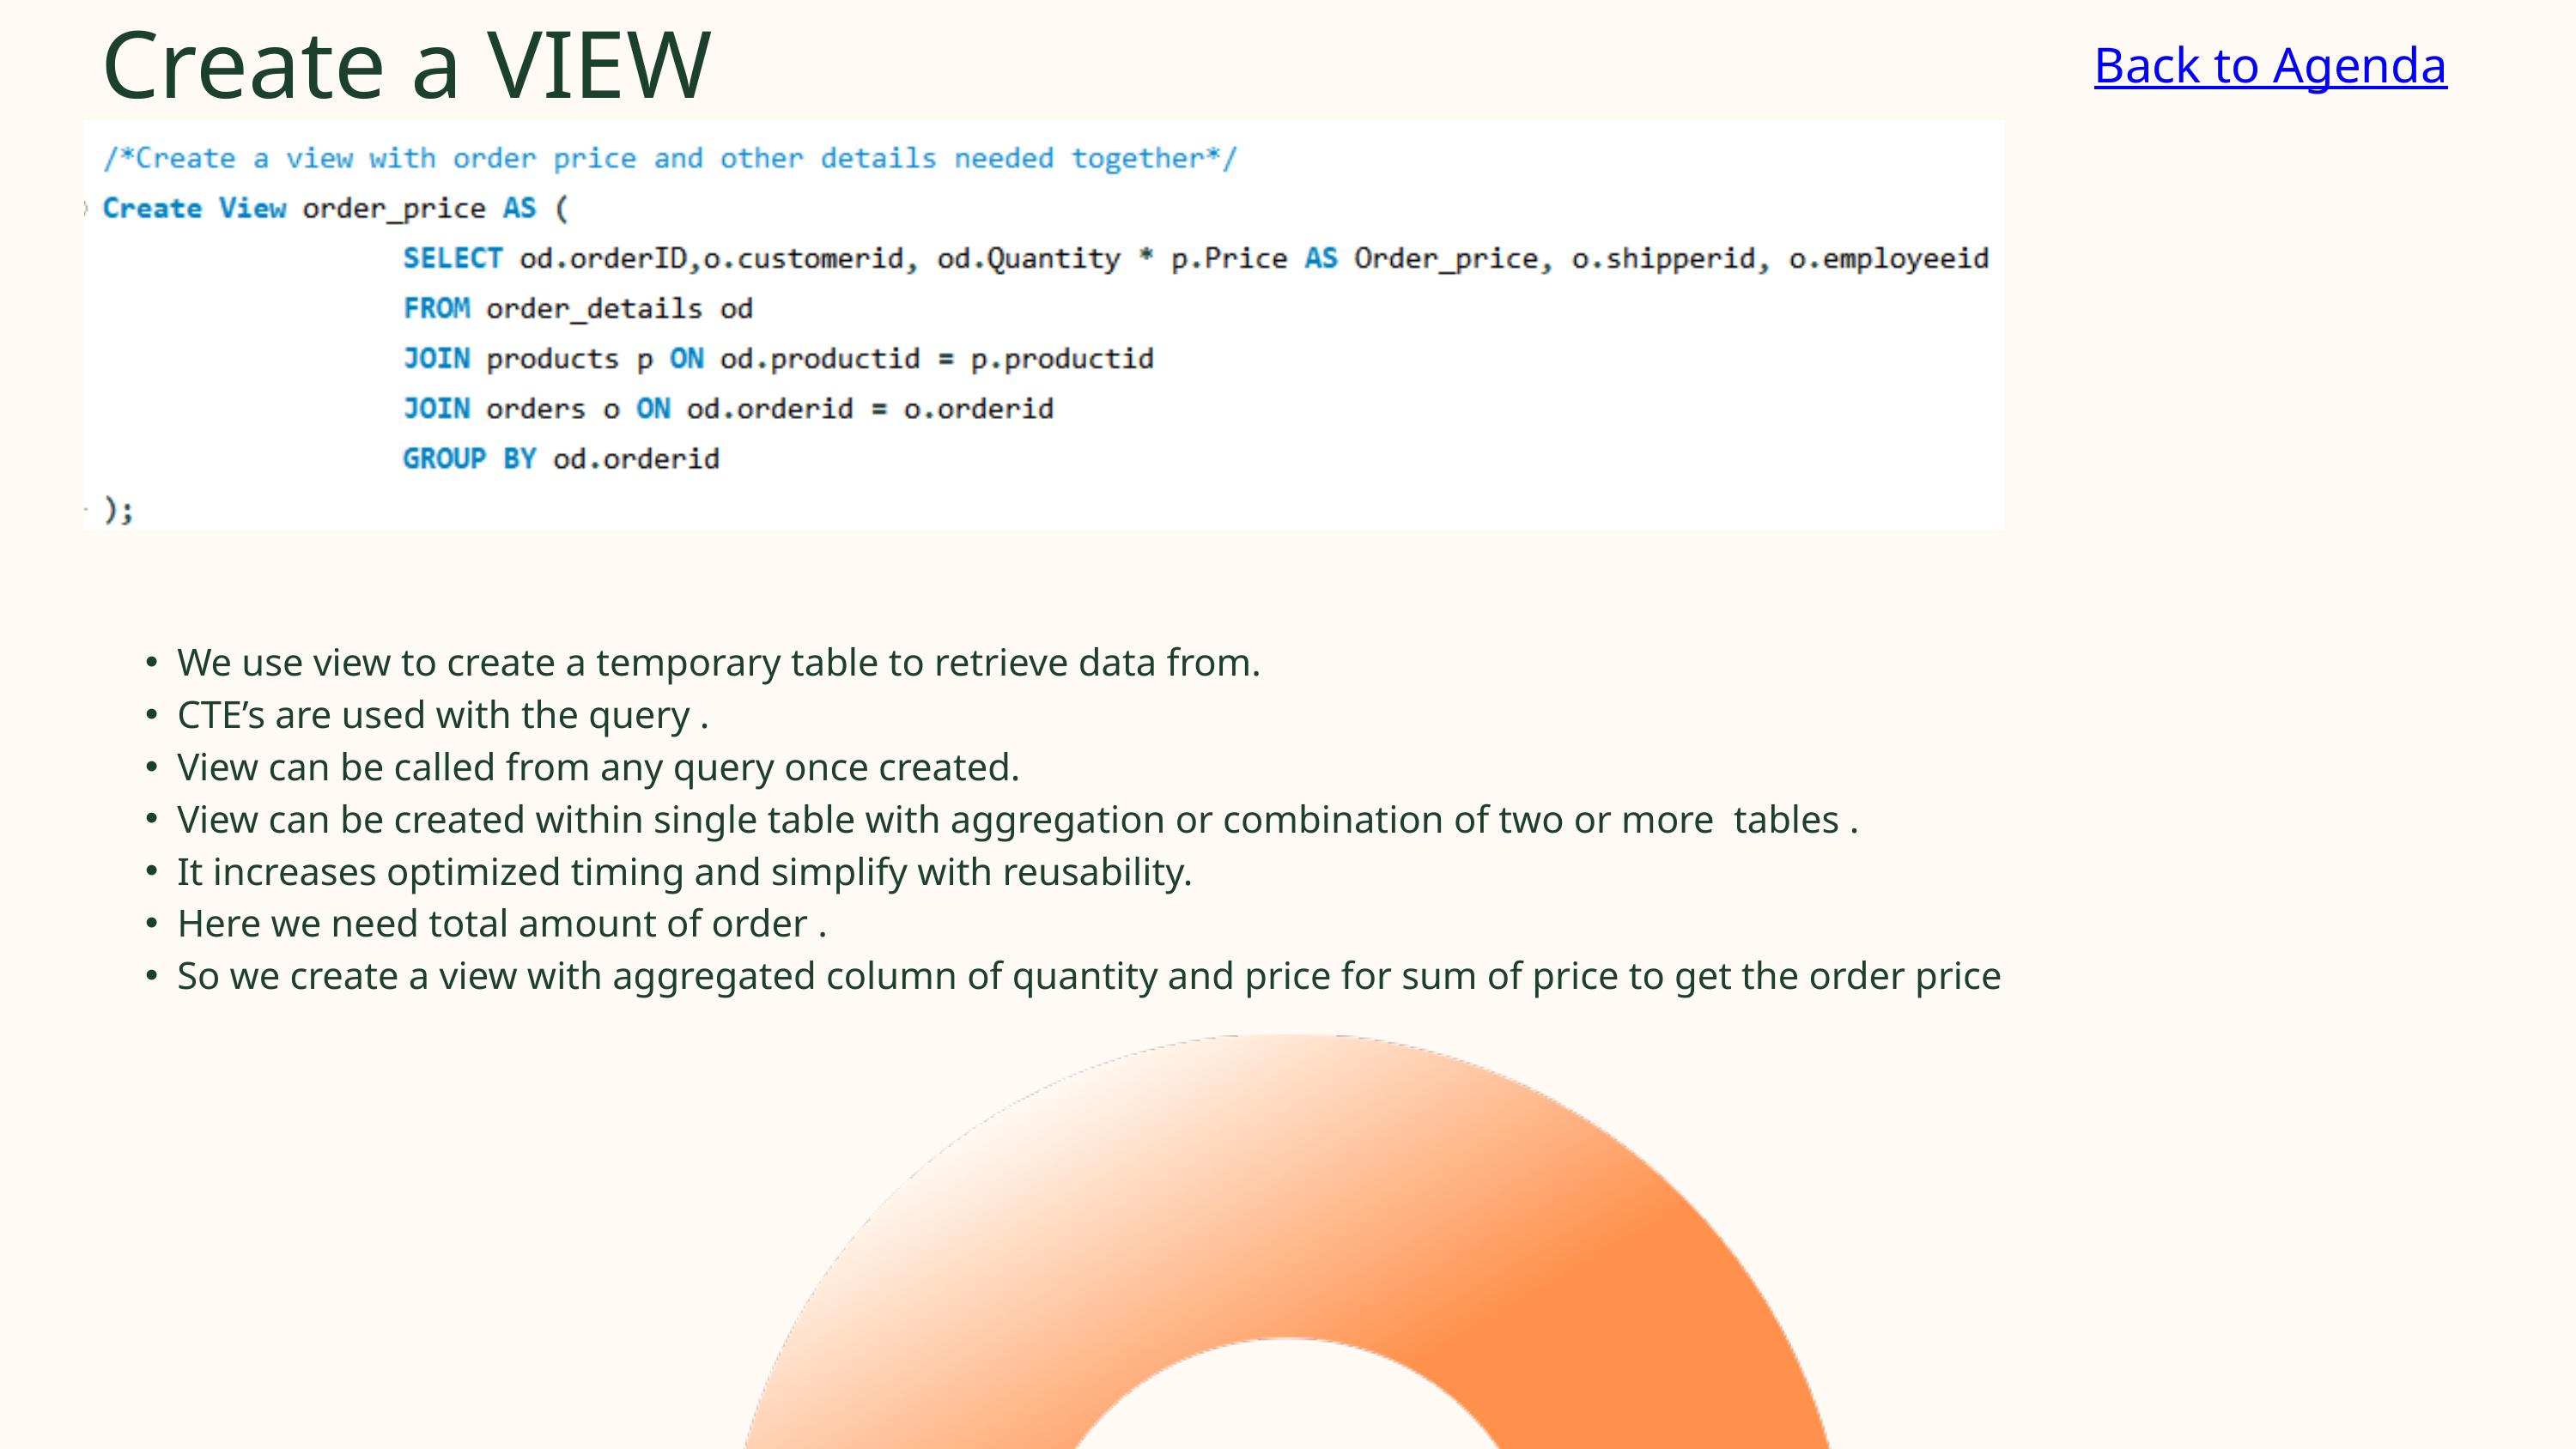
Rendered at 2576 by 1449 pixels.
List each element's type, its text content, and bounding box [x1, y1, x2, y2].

text_box [726, 1034, 1850, 1449]
text_box We use view to create a temporary table to retrieve data from. CTE’s are used with the query . View can be called from any query once created. View can be created within single table with aggregation or combination of two or more tables . It increases optimized timing and simplify with reusability. Here we need total amount of order . So we create a view with aggregated column of quantity and price for sum of price to get the order price [113, 631, 2043, 997]
text_box Back to Agenda [1849, 37, 2448, 100]
text_box [84, 120, 2005, 530]
text_box Create a VIEW [87, 0, 727, 117]
